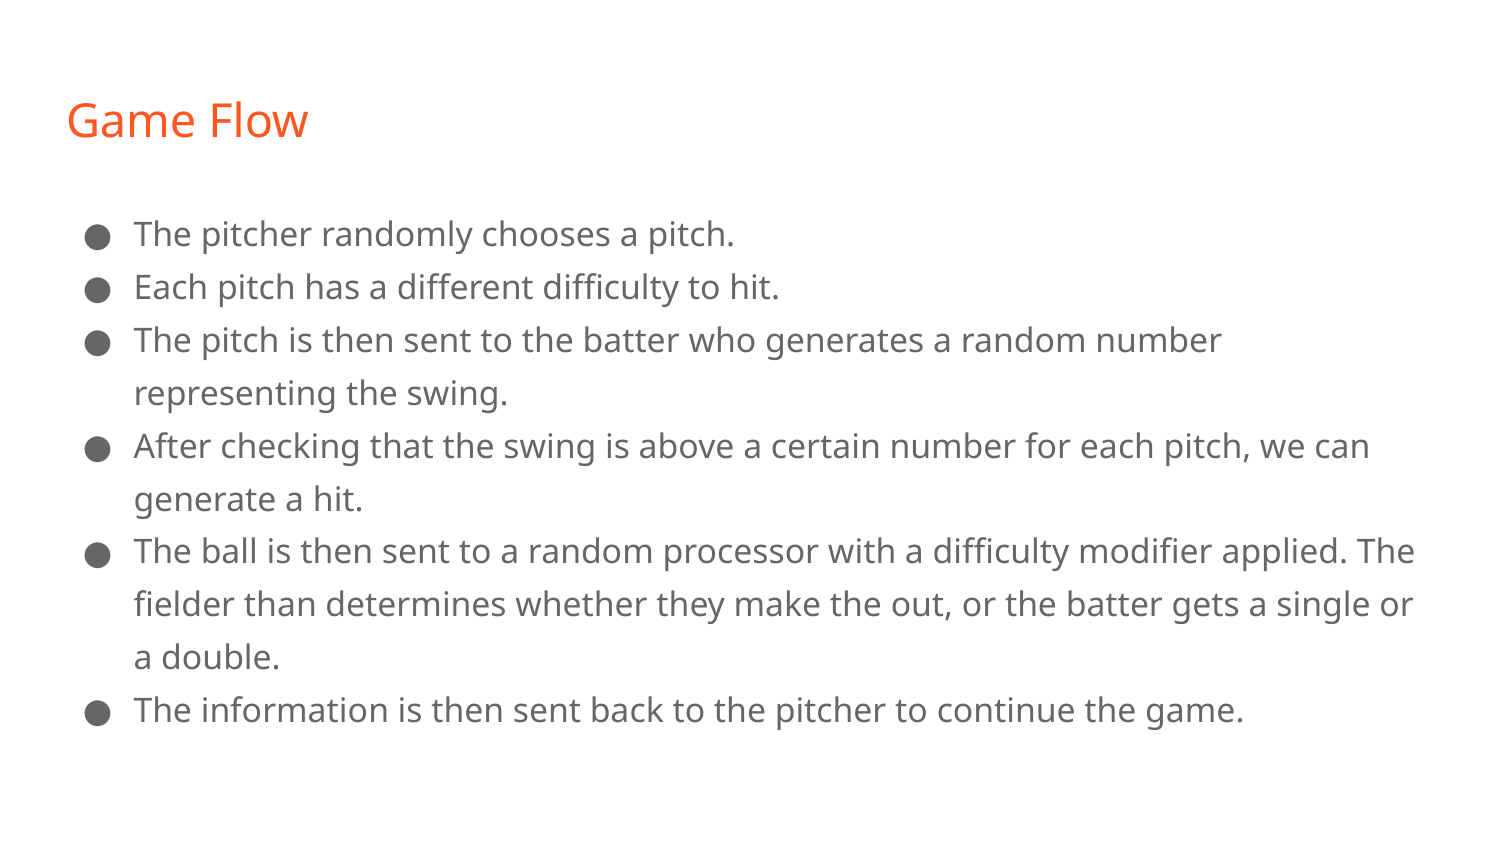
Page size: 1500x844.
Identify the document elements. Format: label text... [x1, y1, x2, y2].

title Game Flow [51, 72, 1449, 167]
list The pitcher randomly chooses a pitch. Each pitch has a different difficulty to hit. The pitch is then sent to the batter who generates a random number representing the swing. After checking that the swing is above a certain number for each pitch, we can generate a hit. The ball is then sent to a random processor with a difficulty modifier applied. The fielder than determines whether they make the out, or the batter gets a single or a double. The information is then sent back to the pitcher to continue the game. [51, 189, 1449, 750]
